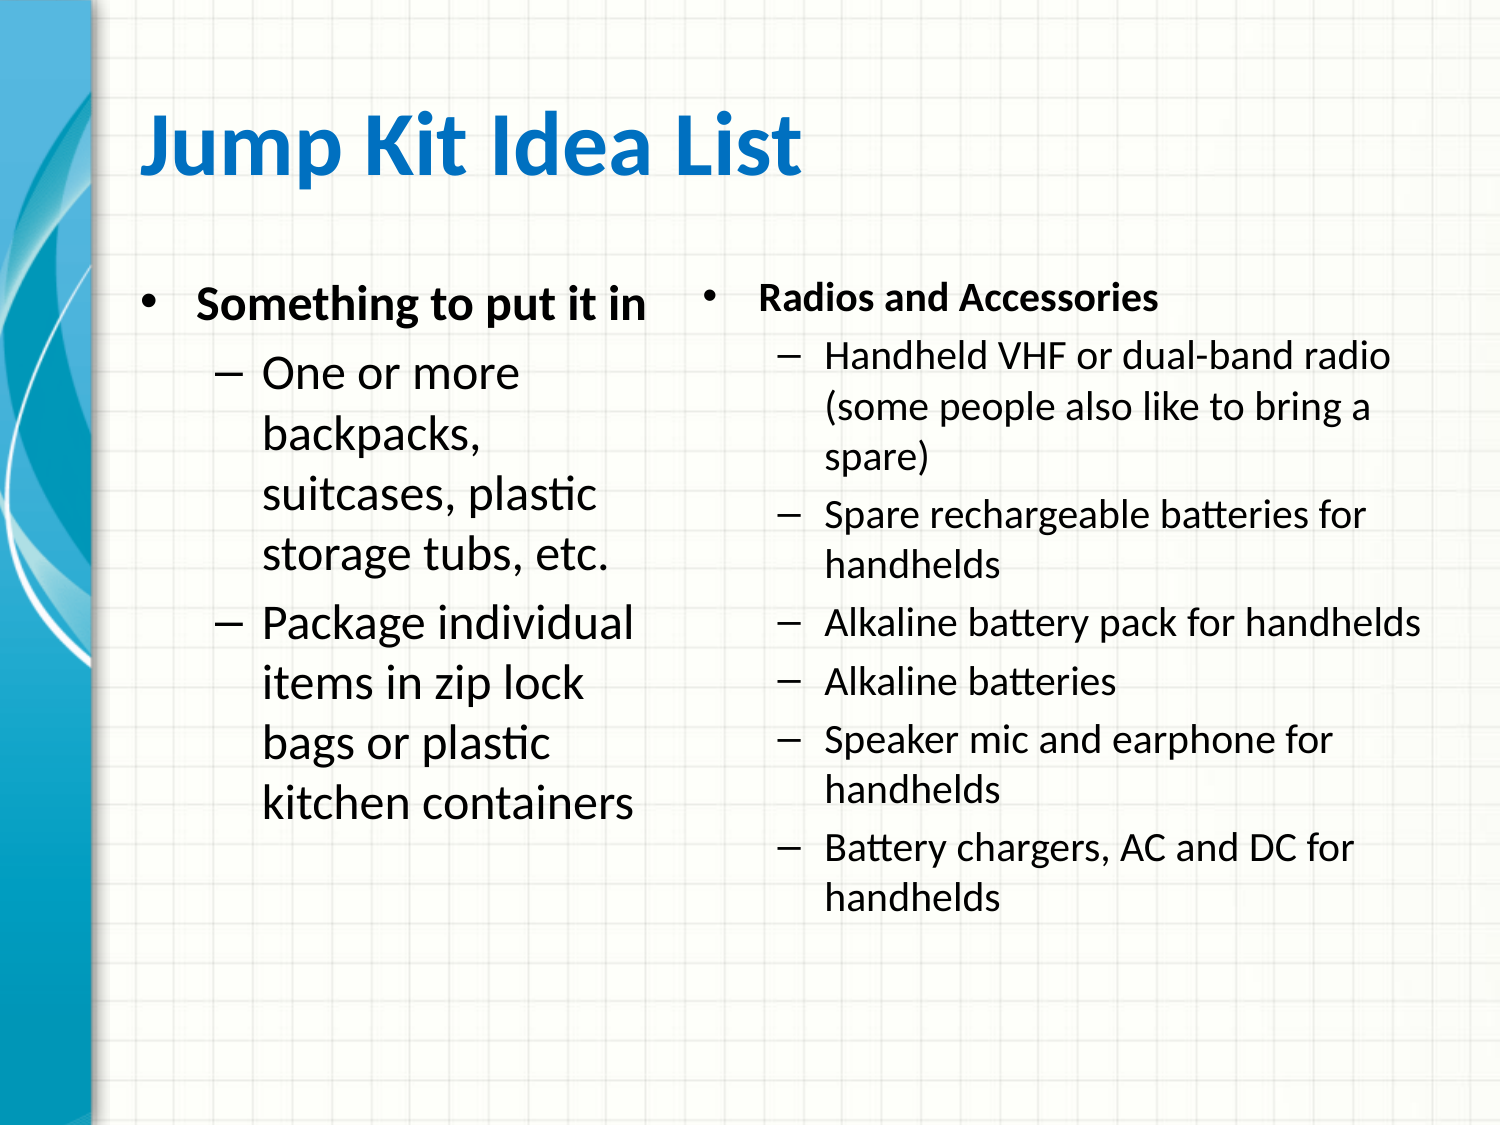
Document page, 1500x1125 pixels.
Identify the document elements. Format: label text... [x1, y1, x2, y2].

title Jump Kit Idea List [125, 45, 1450, 233]
list Radios and Accessories Handheld VHF or dual-band radio (some people also like to bring a spare) Spare rechargeable batteries for handhelds Alkaline battery pack for handhelds Alkaline batteries Speaker mic and earphone for handhelds Battery chargers, AC and DC for handhelds [687, 262, 1500, 938]
picture [0, 0, 1500, 1125]
list Something to put it in One or more backpacks, suitcases, plastic storage tubs, etc. Package individual items in zip lock bags or plastic kitchen containers [125, 262, 663, 938]
